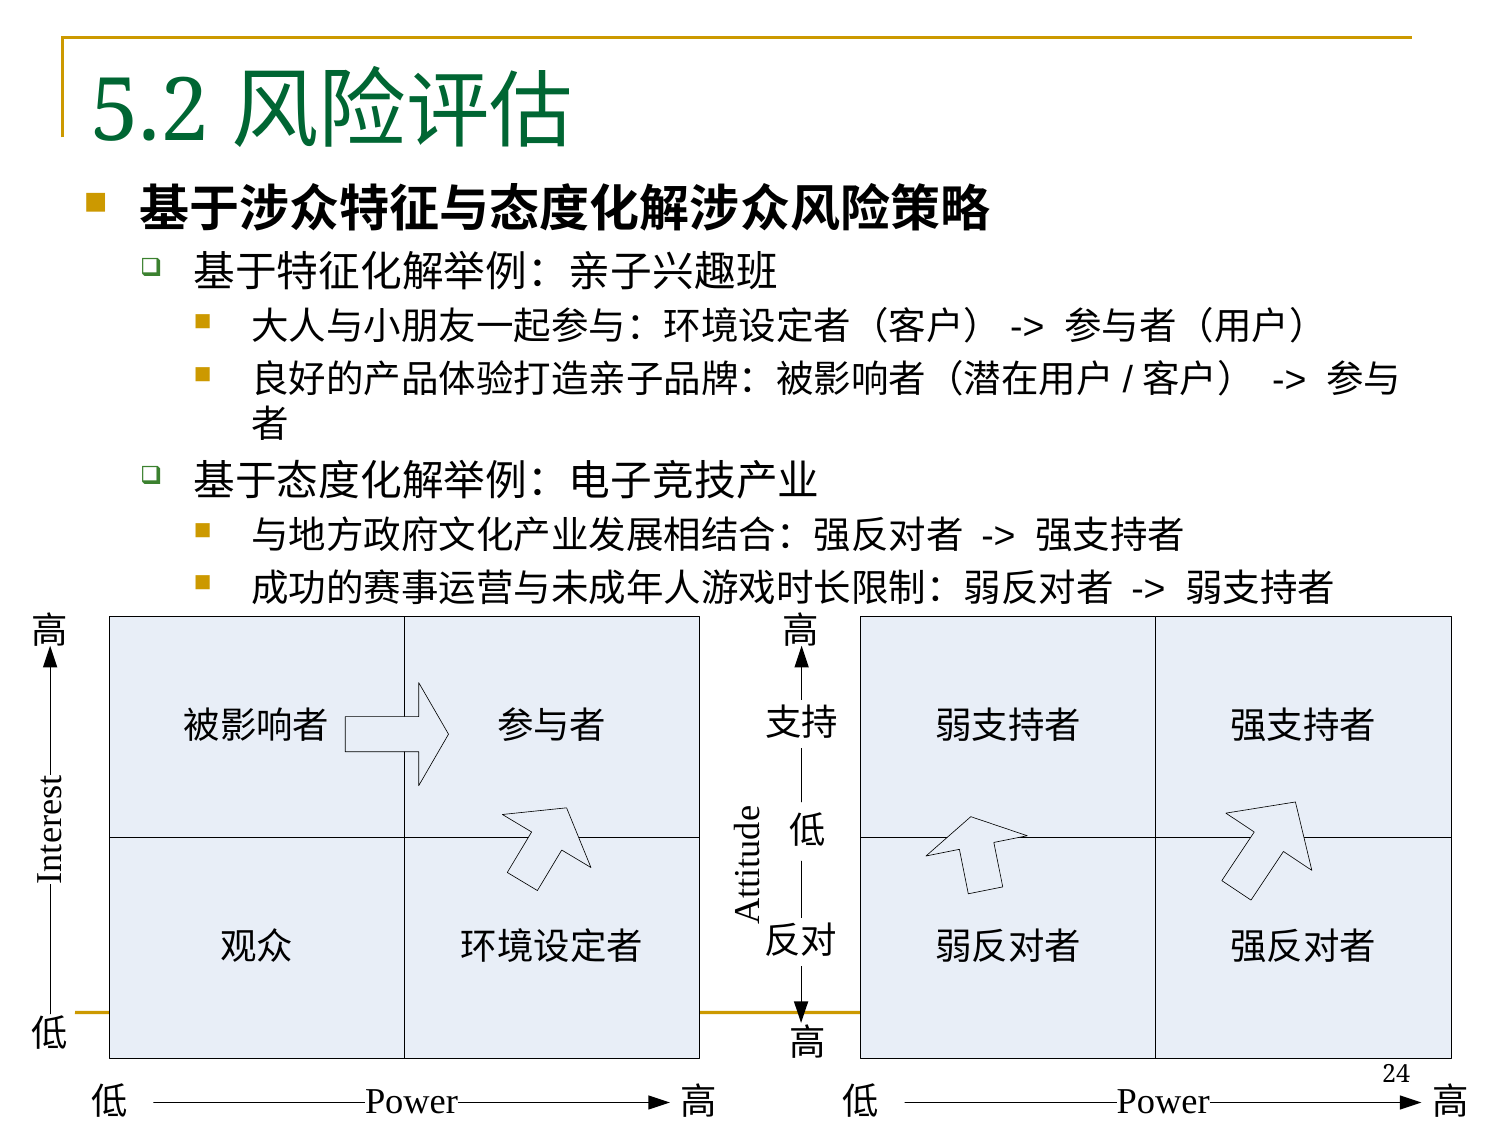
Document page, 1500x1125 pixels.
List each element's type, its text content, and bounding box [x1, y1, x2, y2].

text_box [0, 603, 1500, 1125]
list 基于涉众特征与态度化解涉众风险策略 基于特征化解举例：亲子兴趣班 大人与小朋友一起参与：环境设定者（客户）-> 参与者（用户） 良好的产品体验打造亲子品牌：被影响者（潜在用户/客户） -> 参与者 基于态度化解举例：电子竞技产业 与地方政府文化产业发展相结合：强反对者 -> 强支持者 成功的赛事运营与未成年人游戏时长限制：弱反对者 -> 弱支持者 [68, 430, 1429, 602]
title 5.2风险评估 [75, 45, 1425, 169]
list 基于涉众特征与态度化解涉众风险策略 基于特征化解举例：亲子兴趣班 大人与小朋友一起参与：环境设定者（客户）-> 参与者（用户） 良好的产品体验打造亲子品牌：被影响者（潜在用户/客户） -> 参与者 基于态度化解举例：电子竞技产业 与地方政府文化产业发展相结合：强反对者 -> 强支持者 成功的赛事运营与未成年人游戏时长限制：弱反对者 -> 弱支持者 [68, 169, 1429, 429]
